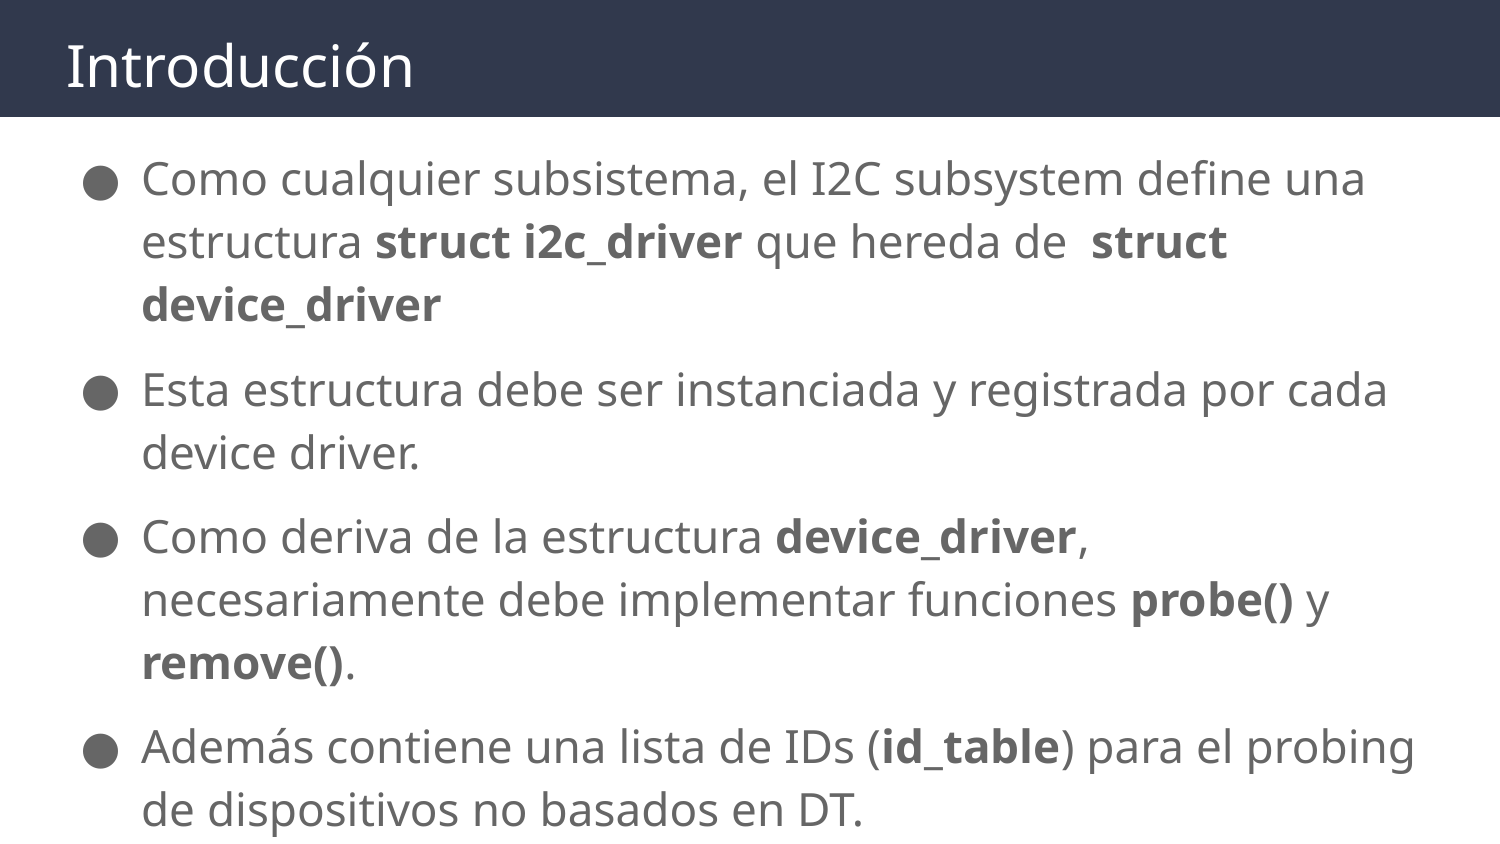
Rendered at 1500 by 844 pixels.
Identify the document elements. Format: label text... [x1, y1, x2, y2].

list Como cualquier subsistema, el I2C subsystem define una estructura struct i2c_driver que hereda de struct device_driver Esta estructura debe ser instanciada y registrada por cada device driver. Como deriva de la estructura device_driver, necesariamente debe implementar funciones probe() y remove(). Además contiene una lista de IDs (id_table) para el probing de dispositivos no basados en DT. [51, 126, 1449, 817]
title Introducción [51, 14, 1449, 117]
